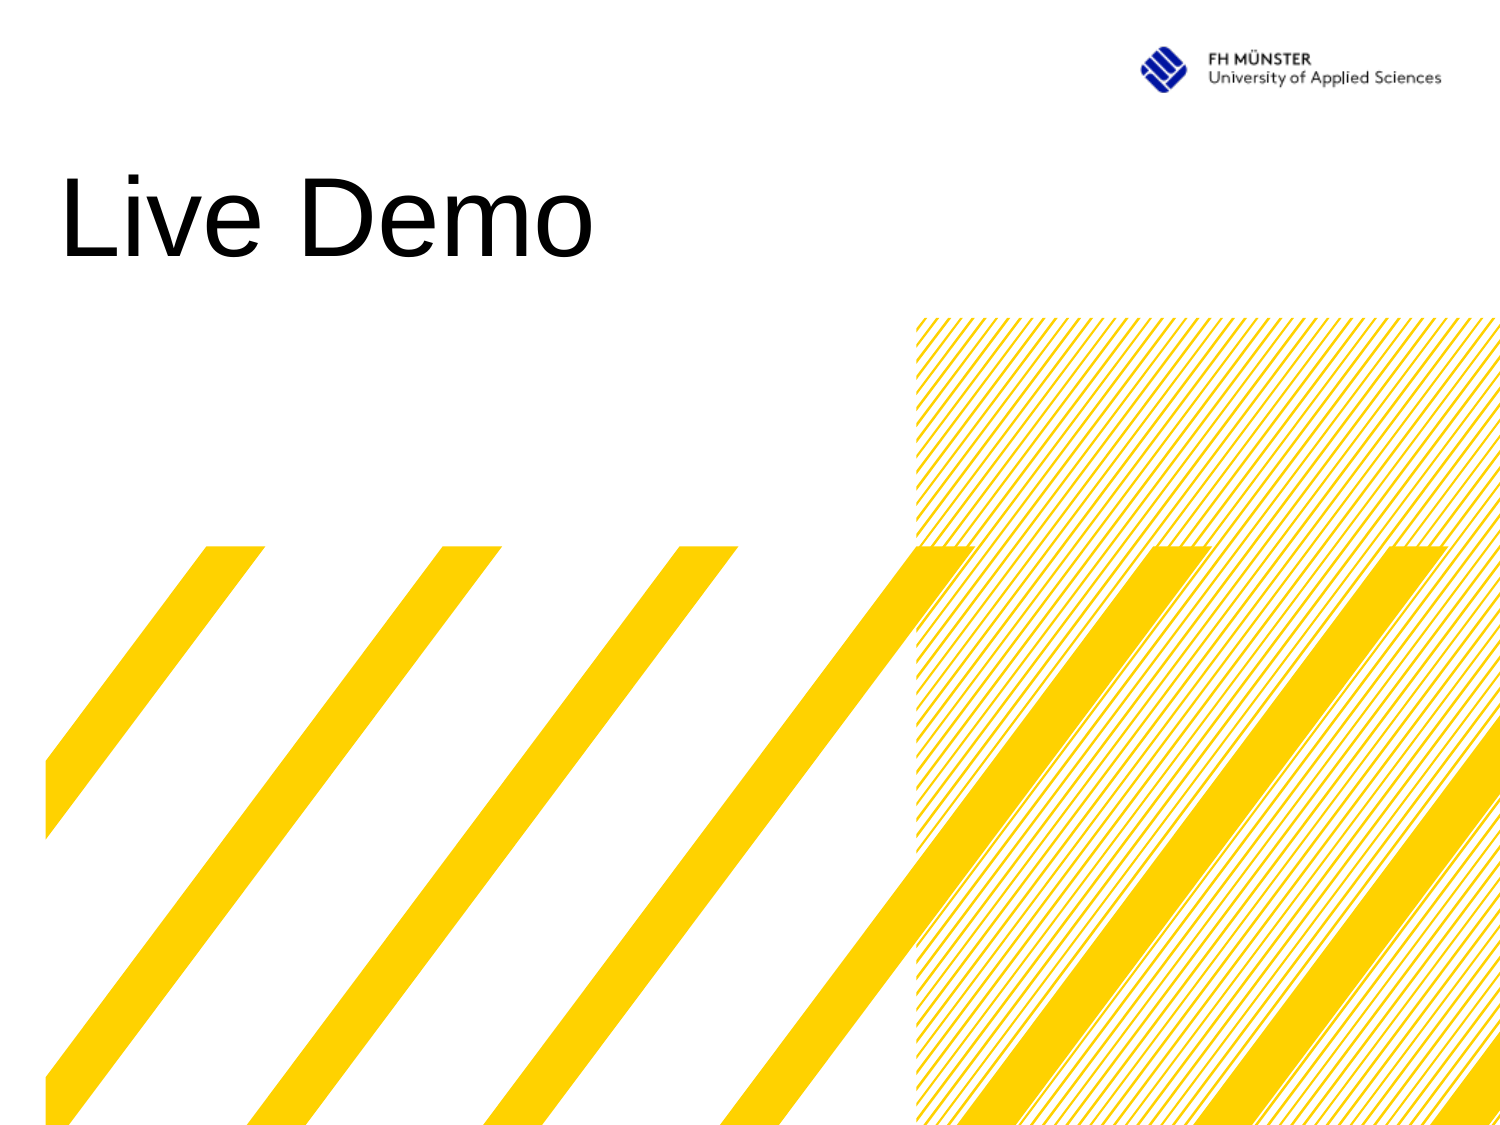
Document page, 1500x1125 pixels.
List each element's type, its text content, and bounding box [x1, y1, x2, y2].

title Live Demo [58, 164, 870, 274]
